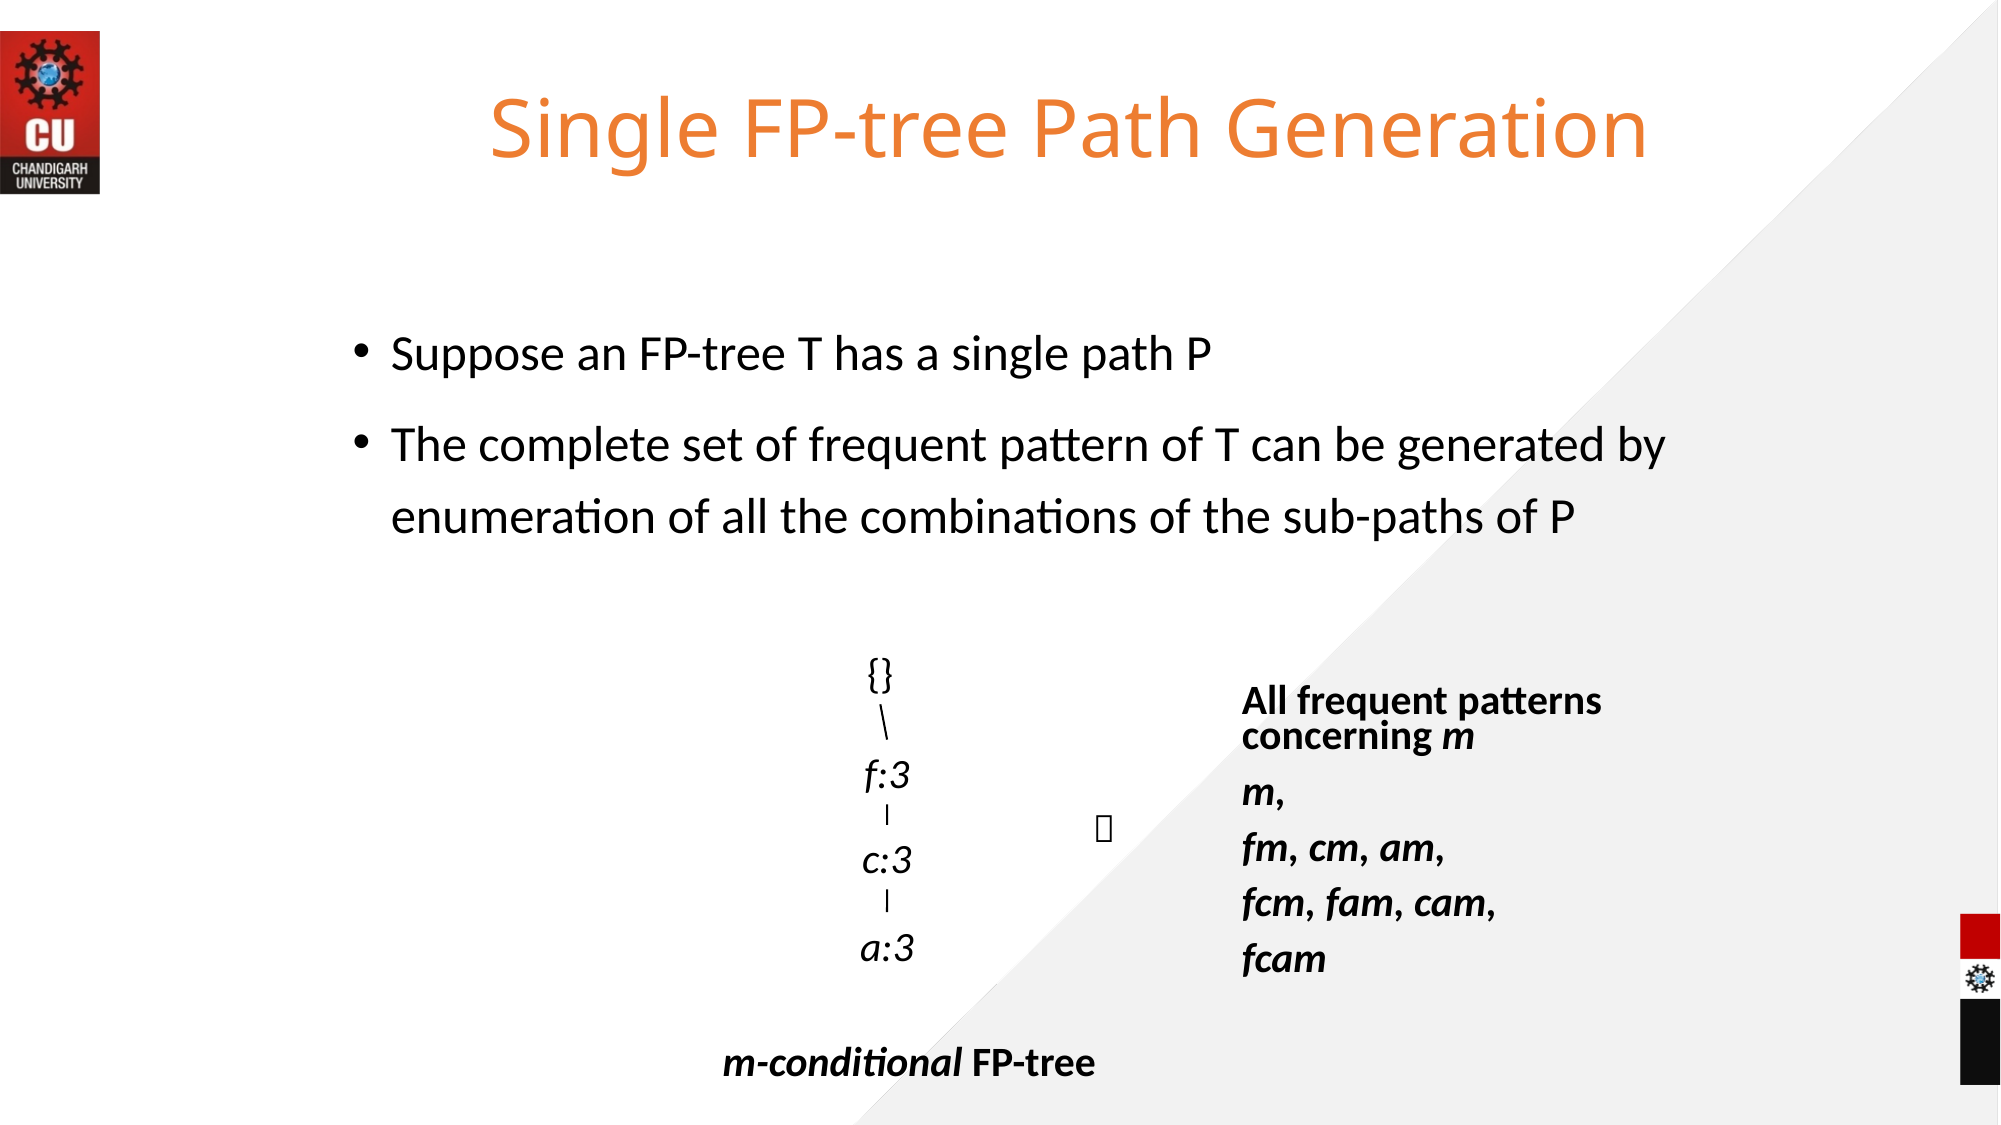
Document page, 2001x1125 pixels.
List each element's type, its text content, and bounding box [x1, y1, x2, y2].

title Single FP-tree Path Generation [474, 75, 1675, 188]
text_box m-conditional FP-tree [707, 1027, 1112, 1092]
text_box c:3 [847, 824, 927, 890]
text_box f:3 [849, 739, 925, 805]
list Suppose an FP-tree T has a single path P The complete set of frequent pattern of T can be generated by enumeration of all the combinations of the sub-paths of P [337, 299, 1713, 588]
text_box a:3 [845, 912, 929, 977]
text_box {} [852, 639, 909, 705]
picture [0, 0, 2001, 1125]
text_box All frequent patterns concerning m m, fm, cm, am, fcm, fam, cam, fcam [1227, 679, 1644, 987]
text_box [880, 705, 888, 740]
text_box  [1078, 797, 1131, 858]
